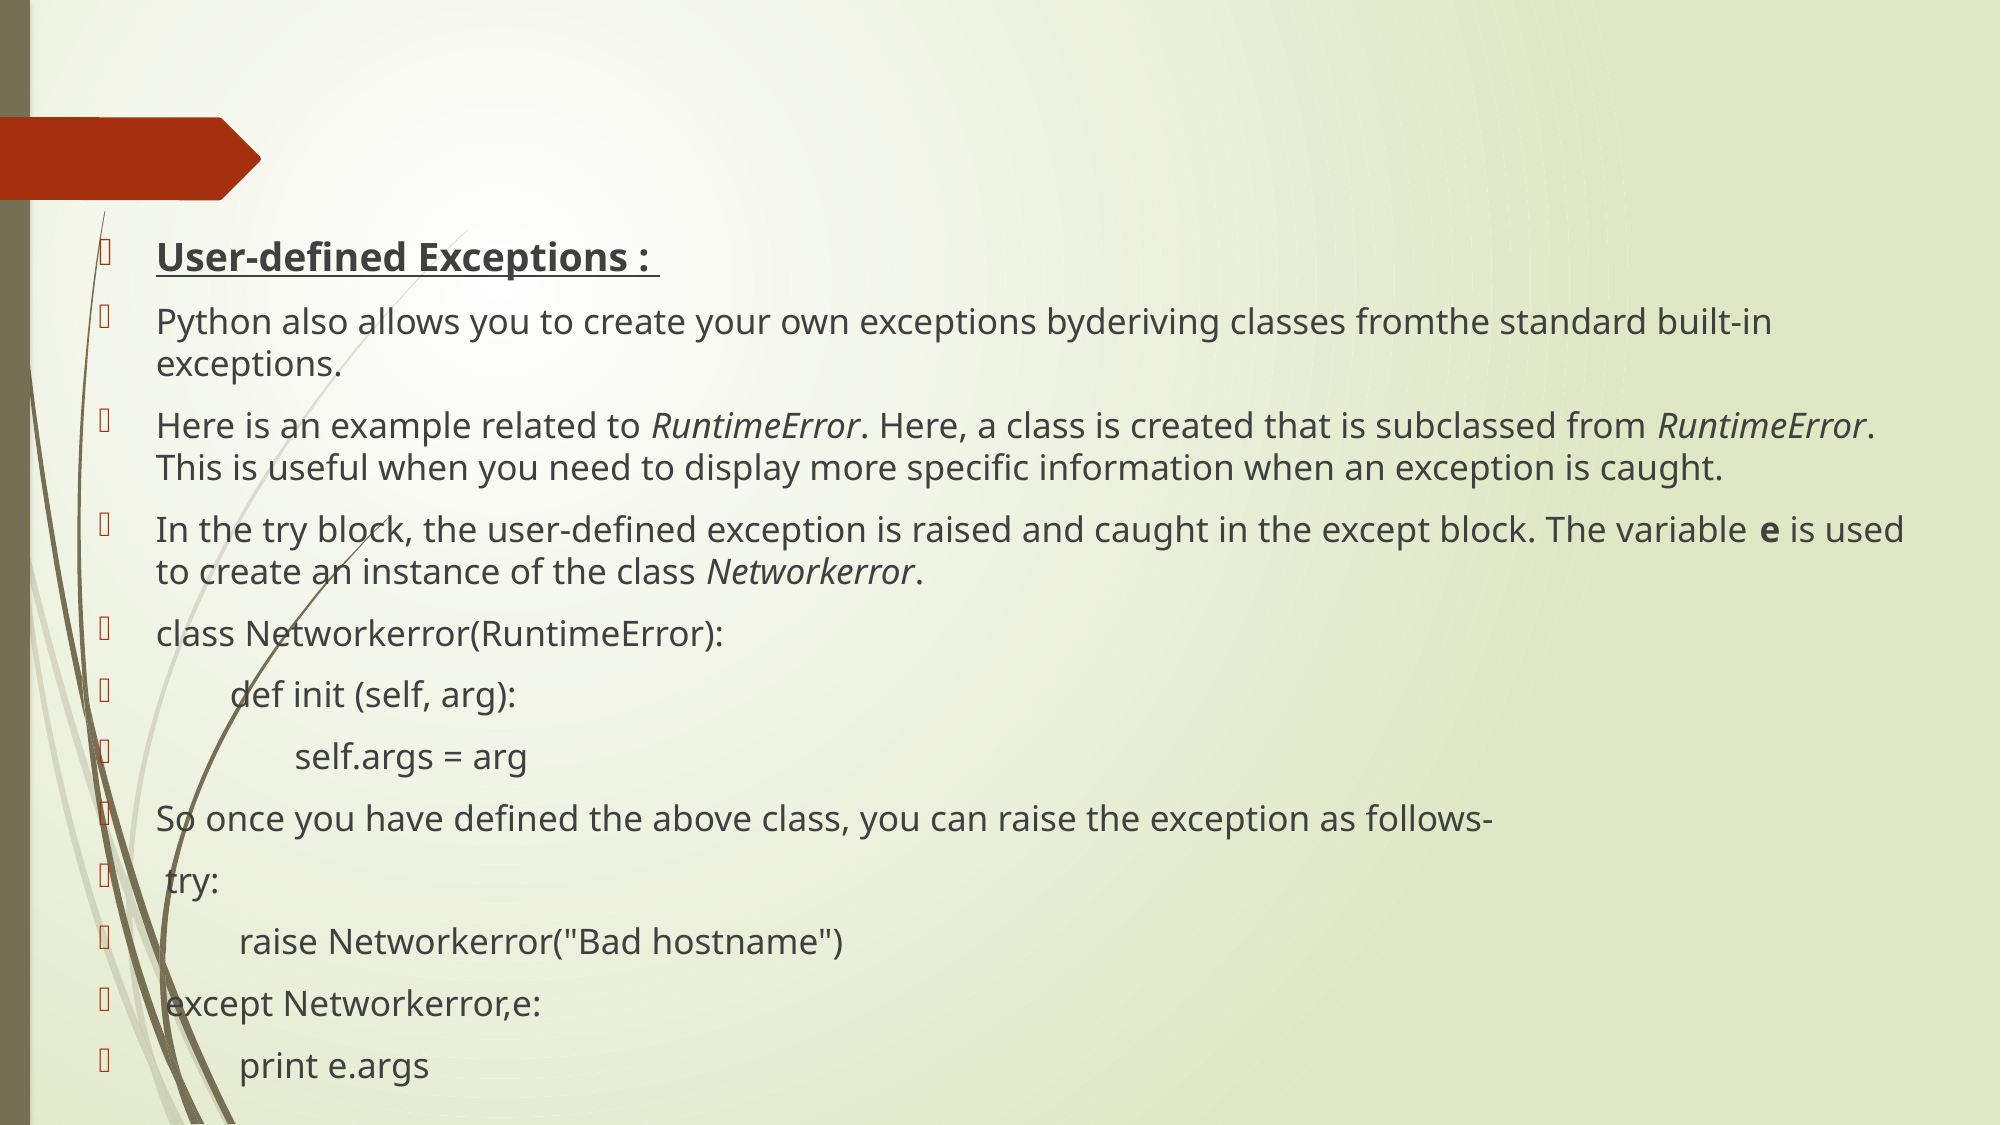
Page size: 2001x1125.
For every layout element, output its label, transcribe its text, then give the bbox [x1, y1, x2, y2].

list User-defined Exceptions : Python also allows you to create your own exceptions byderiving classes fromthe standard built-in exceptions. Here is an example related to RuntimeError. Here, a class is created that is subclassed from RuntimeError. This is useful when you need to display more specific information when an exception is caught. In the try block, the user-defined exception is raised and caught in the except block. The variable e is used to create an instance of the class Networkerror. class Networkerror(RuntimeError): def init (self, arg): self.args = arg So once you have defined the above class, you can raise the exception as follows- try: raise Networkerror("Bad hostname") except Networkerror,e: print e.args [83, 224, 1961, 1103]
